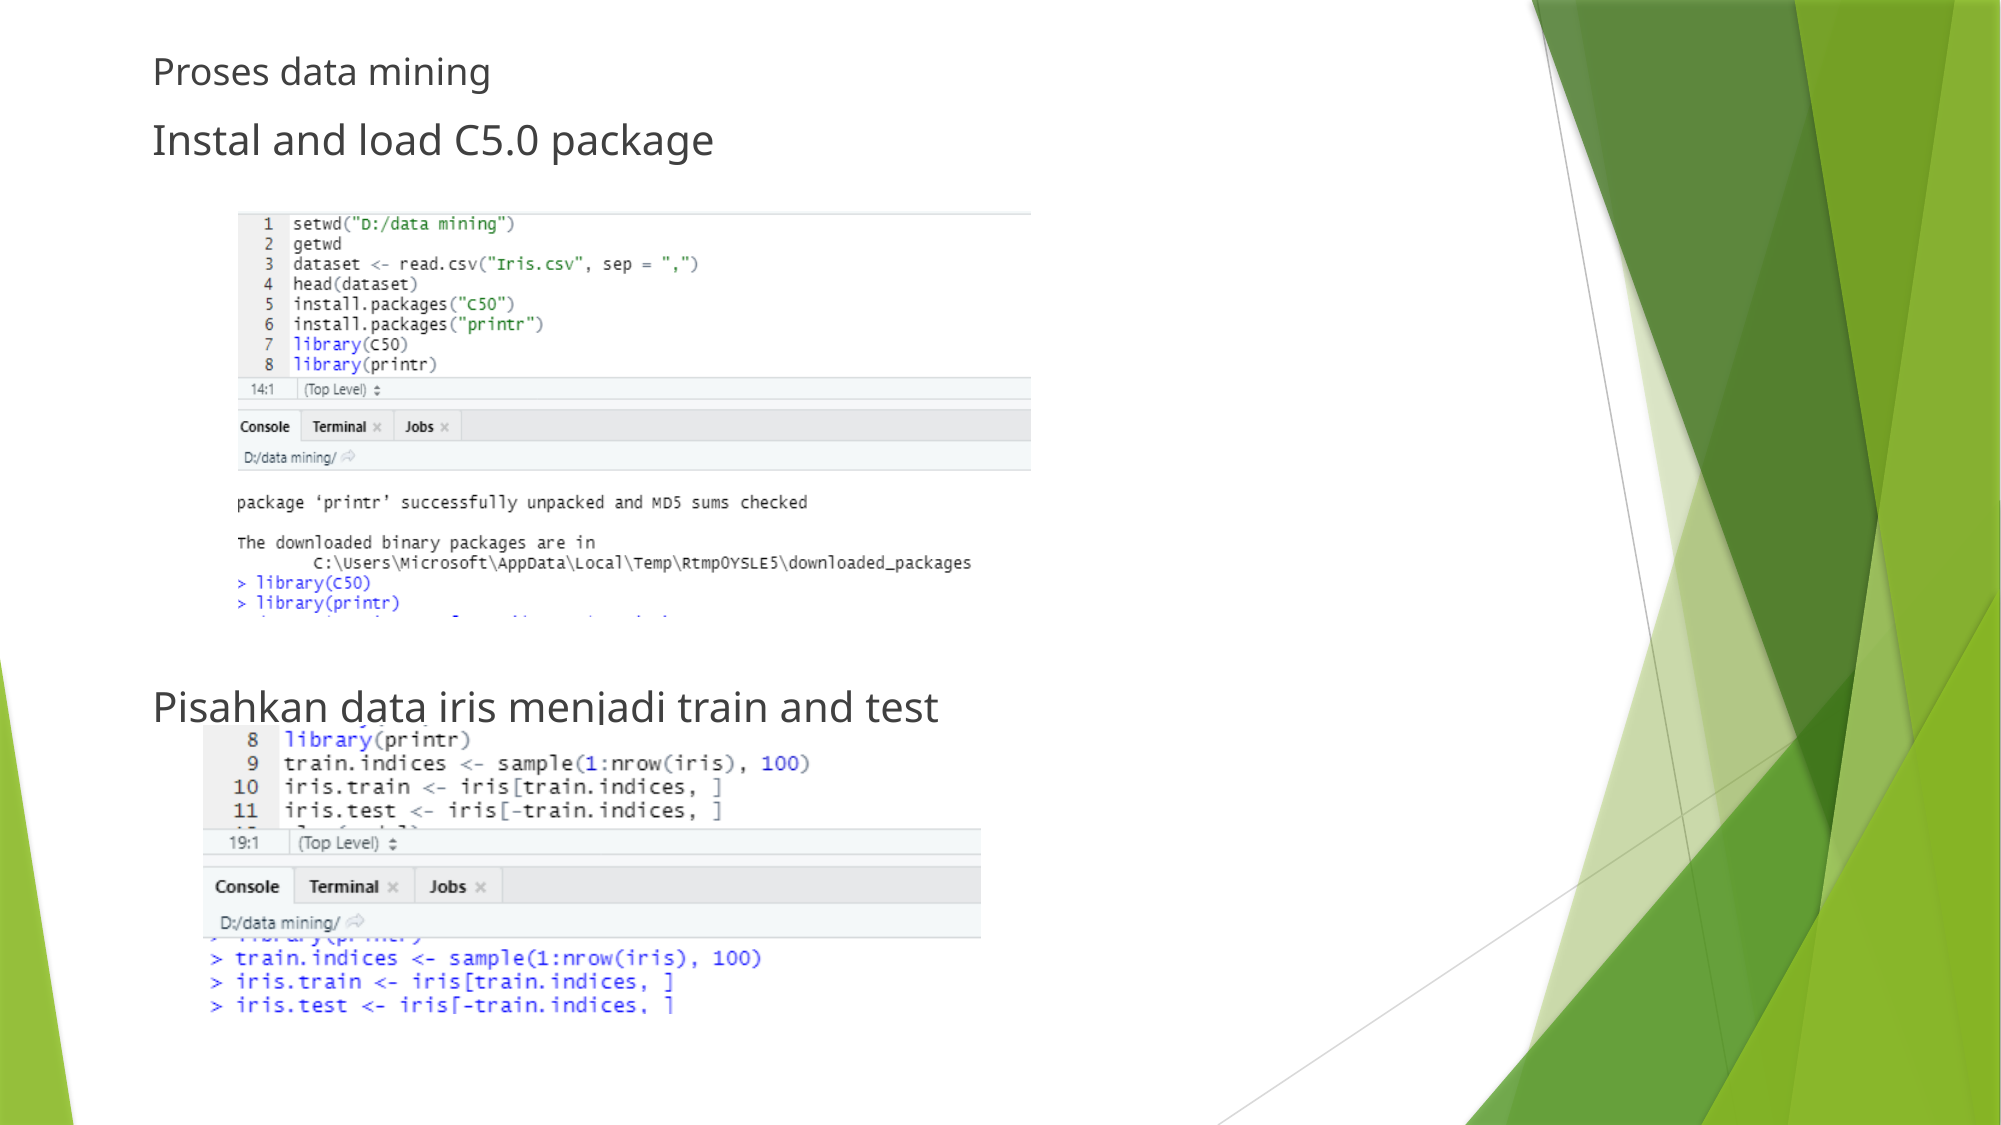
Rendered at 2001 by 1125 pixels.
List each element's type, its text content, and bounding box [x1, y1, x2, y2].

picture [238, 211, 1032, 618]
list Proses data mining Instal and load C5.0 package Pisahkan data iris menjadi train and test [137, 40, 1863, 1014]
picture [203, 725, 981, 1014]
